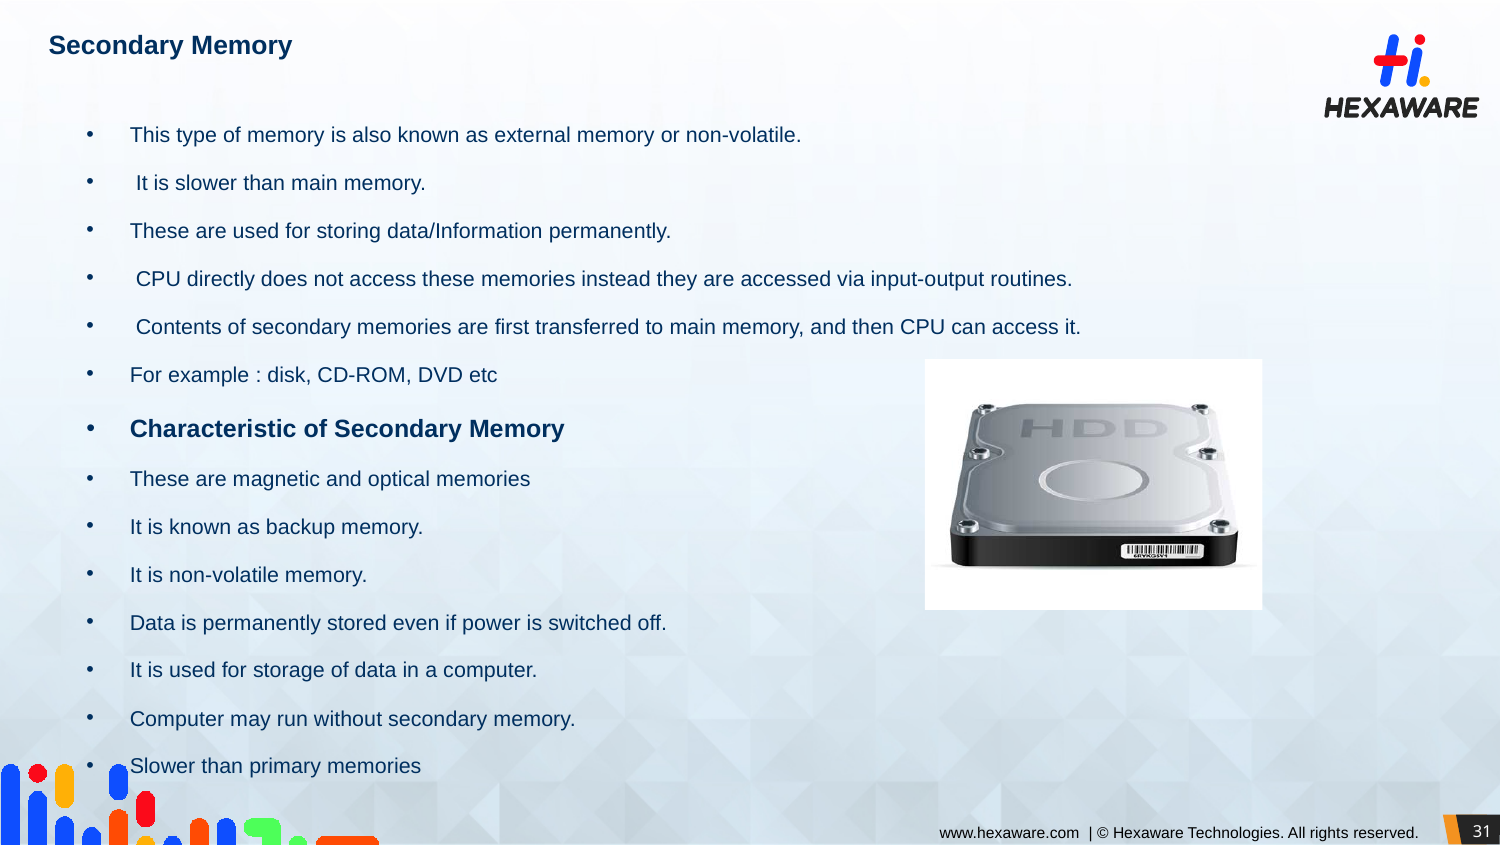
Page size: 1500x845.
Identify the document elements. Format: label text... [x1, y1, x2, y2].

text_box [924, 359, 1263, 610]
title Secondary Memory [37, 22, 1125, 98]
picture [0, 0, 1500, 845]
list This type of memory is also known as external memory or non-volatile. It is slower than main memory. These are used for storing data/Information permanently. CPU directly does not access these memories instead they are accessed via input-output routines. Contents of secondary memories are first transferred to main memory, and then CPU can access it. For example : disk, CD-ROM, DVD etc Characteristic of Secondary Memory These are magnetic and optical memories It is known as backup memory. It is non-volatile memory. Data is permanently stored even if power is switched off. It is used for storage of data in a computer. Computer may run without secondary memory. Slower than primary memories [75, 97, 1388, 785]
